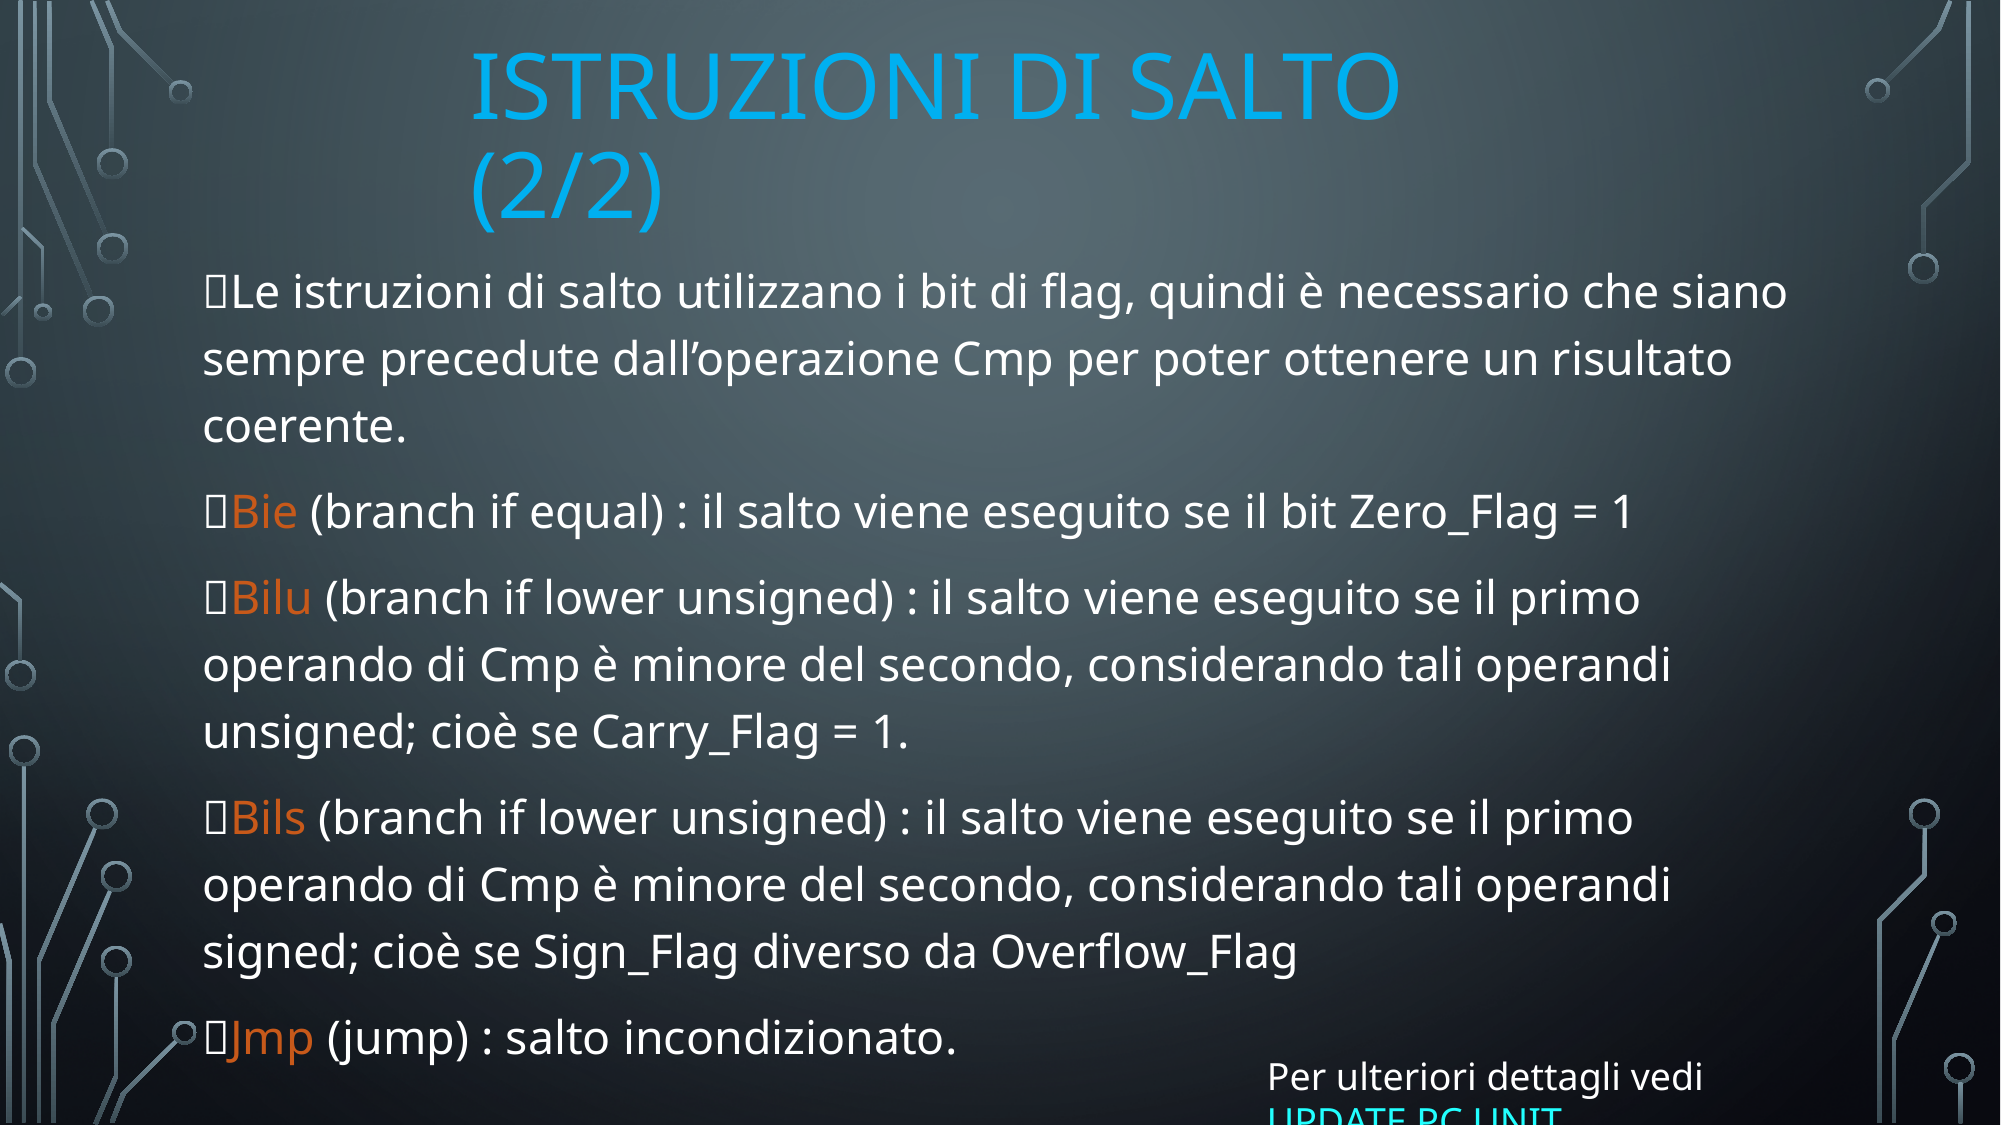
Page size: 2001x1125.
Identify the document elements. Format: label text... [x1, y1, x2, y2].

text_box Istruzioni di salto (2/2) [455, 18, 1545, 261]
text_box Per ulteriori dettagli vedi UPDATE PC UNIT [1252, 1046, 1957, 1125]
list Le istruzioni di salto utilizzano i bit di flag, quindi è necessario che siano sempre precedute dall’operazione Cmp per poter ottenere un risultato coerente. Bie (branch if equal) : il salto viene eseguito se il bit Zero_Flag = 1 Bilu (branch if lower unsigned) : il salto viene eseguito se il primo operando di Cmp è minore del secondo, considerando tali operandi unsigned; cioè se Carry_Flag = 1. Bils (branch if lower unsigned) : il salto viene eseguito se il primo operando di Cmp è minore del secondo, considerando tali operandi signed; cioè se Sign_Flag diverso da Overflow_Flag Jmp (jump) : salto incondizionato. [187, 243, 1813, 1079]
